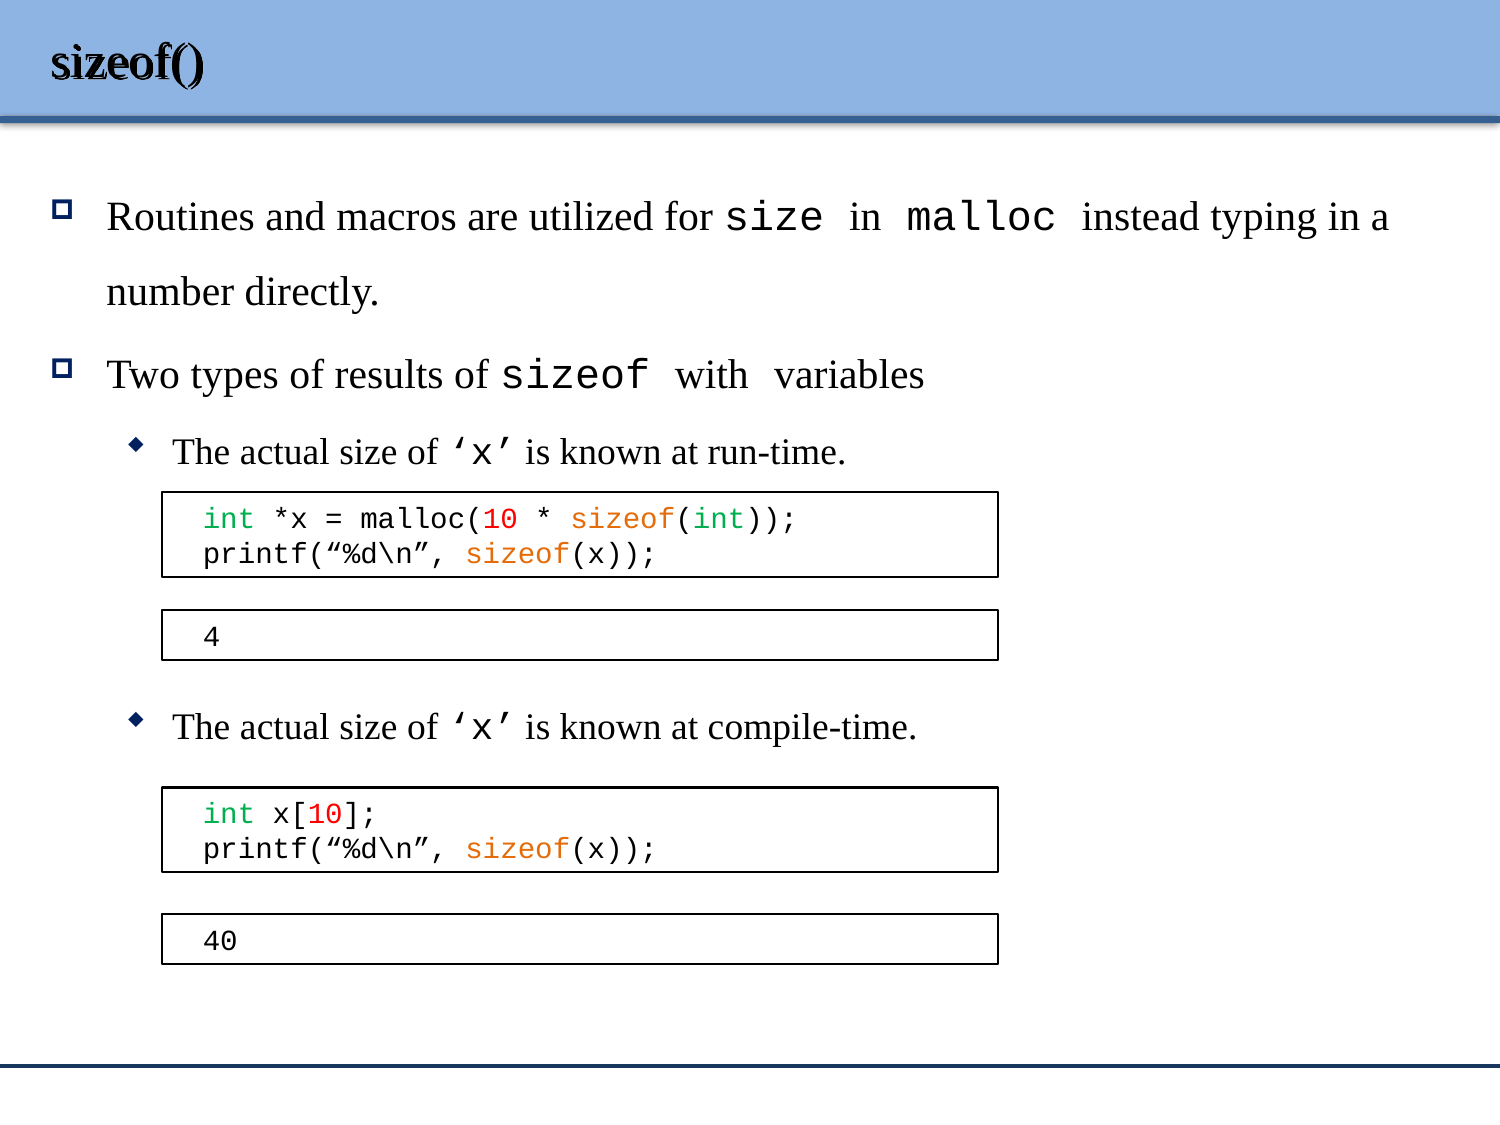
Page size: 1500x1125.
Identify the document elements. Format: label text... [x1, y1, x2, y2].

text_box 4 [159, 607, 1001, 663]
text_box 40 [159, 911, 1001, 967]
title sizeof() [34, 8, 1477, 106]
text_box int x[10]; printf(“%d\n”, sizeof(x)); [159, 784, 1001, 875]
list Routines and macros are utilized for size in malloc instead typing in a number directly. Two types of results of sizeof with variables The actual size of ‘x’ is known at run-time. The actual size of ‘x’ is known at compile-time. [34, 155, 1477, 1059]
text_box int *x = malloc(10 * sizeof(int)); printf(“%d\n”, sizeof(x)); [159, 489, 1001, 580]
